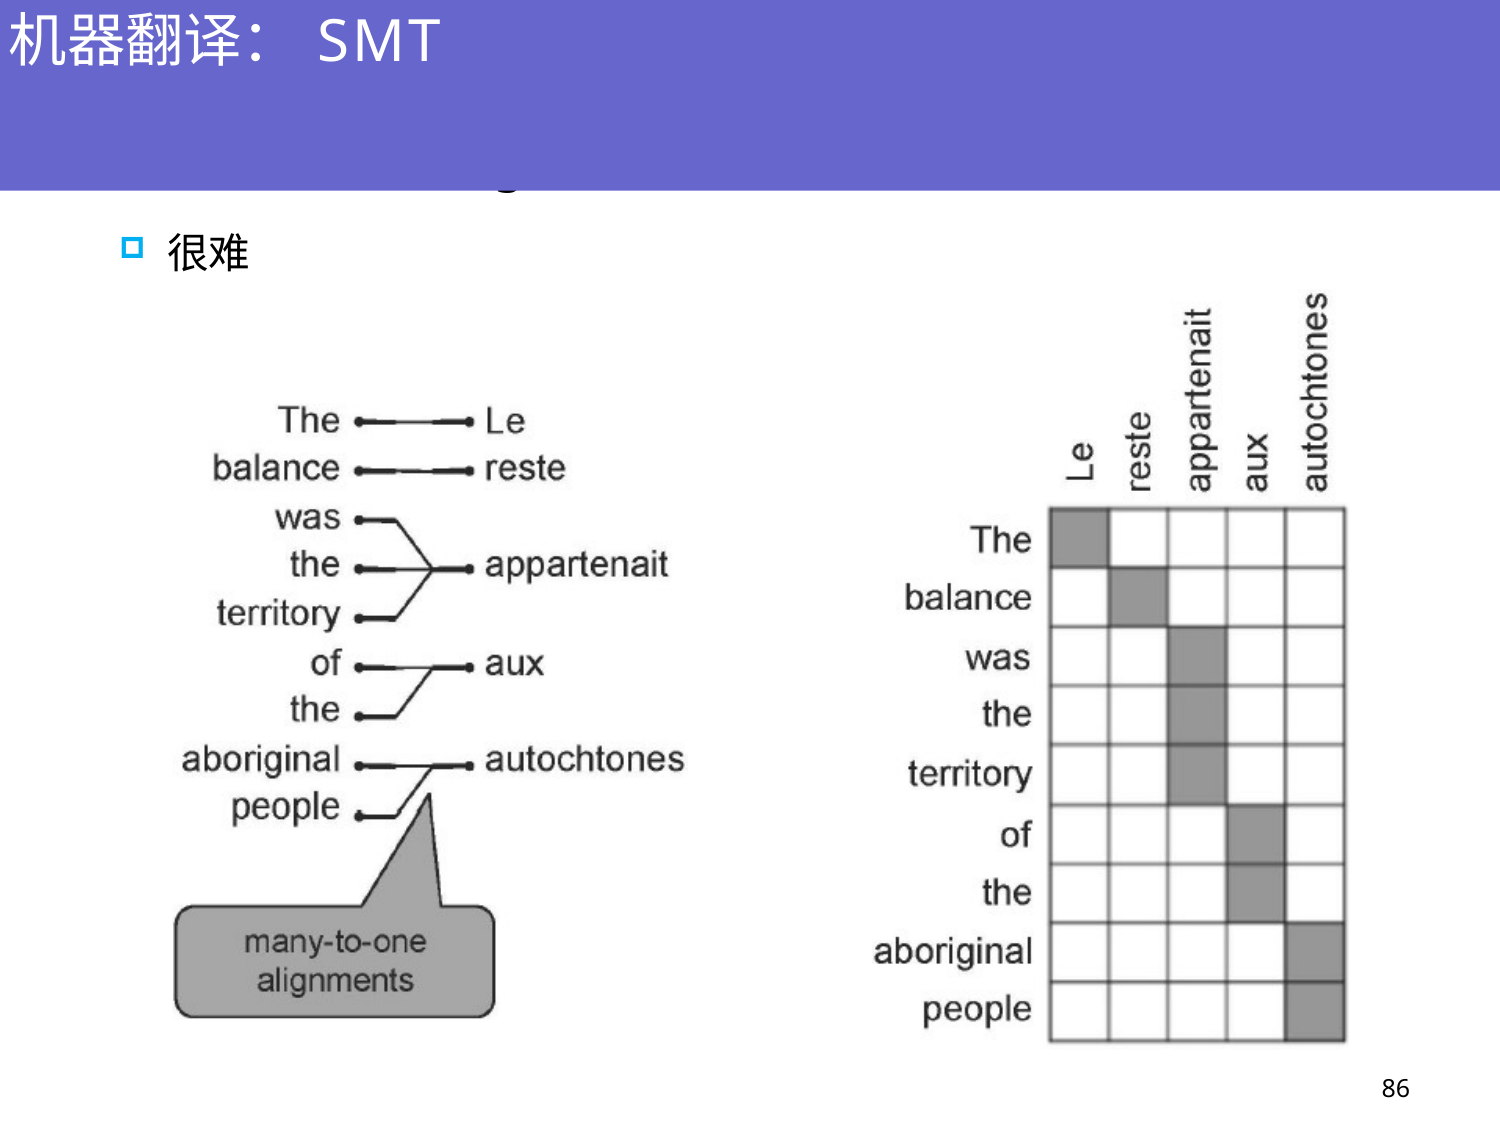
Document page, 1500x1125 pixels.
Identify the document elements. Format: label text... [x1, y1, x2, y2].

title 机器翻译：SMT [0, 0, 1500, 191]
text_box [172, 403, 688, 1020]
text_box [871, 289, 1350, 1050]
text_box 第一步：对齐(Alignment) 很难 [42, 191, 708, 277]
slide_number 86 [1375, 1067, 1438, 1125]
